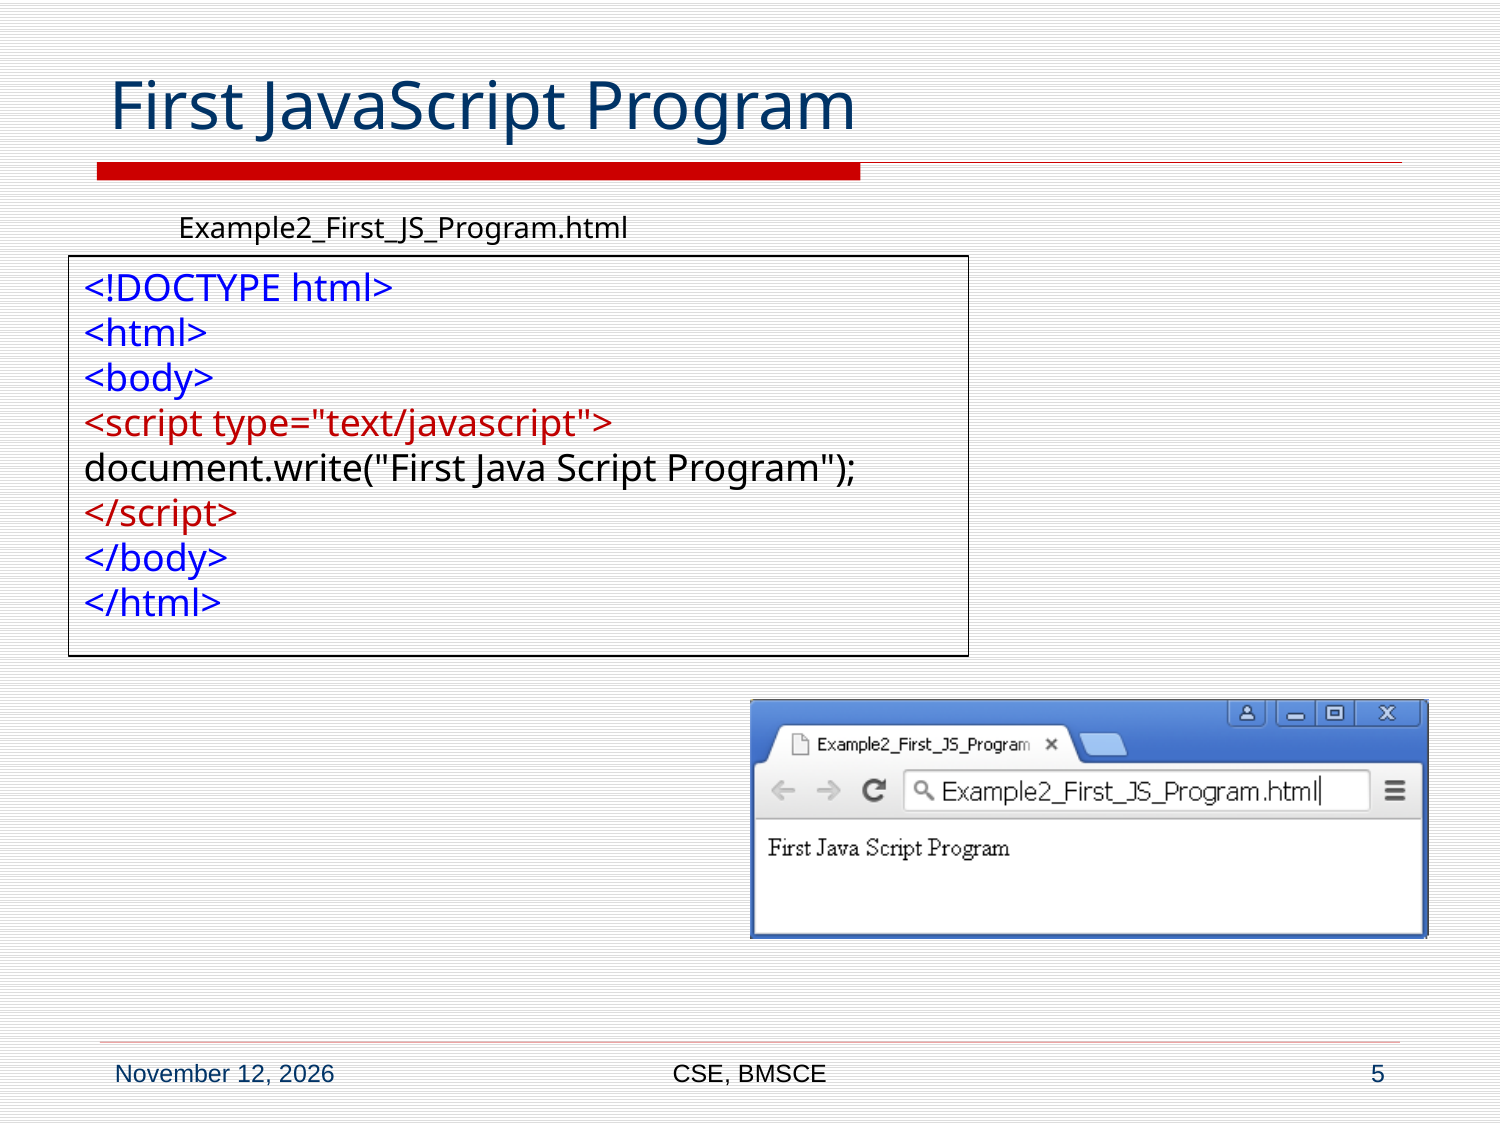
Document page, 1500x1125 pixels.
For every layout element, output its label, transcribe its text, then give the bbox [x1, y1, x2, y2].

picture [749, 699, 1429, 940]
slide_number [99, 1049, 426, 1103]
slide_number 5 [1074, 1049, 1401, 1103]
footer CSE, BMSCE [512, 1049, 988, 1103]
text_box Example2_First_JS_Program.html [163, 201, 644, 252]
title First JavaScript Program [94, 24, 1407, 150]
text_box <!DOCTYPE html> <html> <body> <script type="text/javascript"> document.write("First Java Script Program"); </script> </body> </html> [68, 256, 969, 657]
